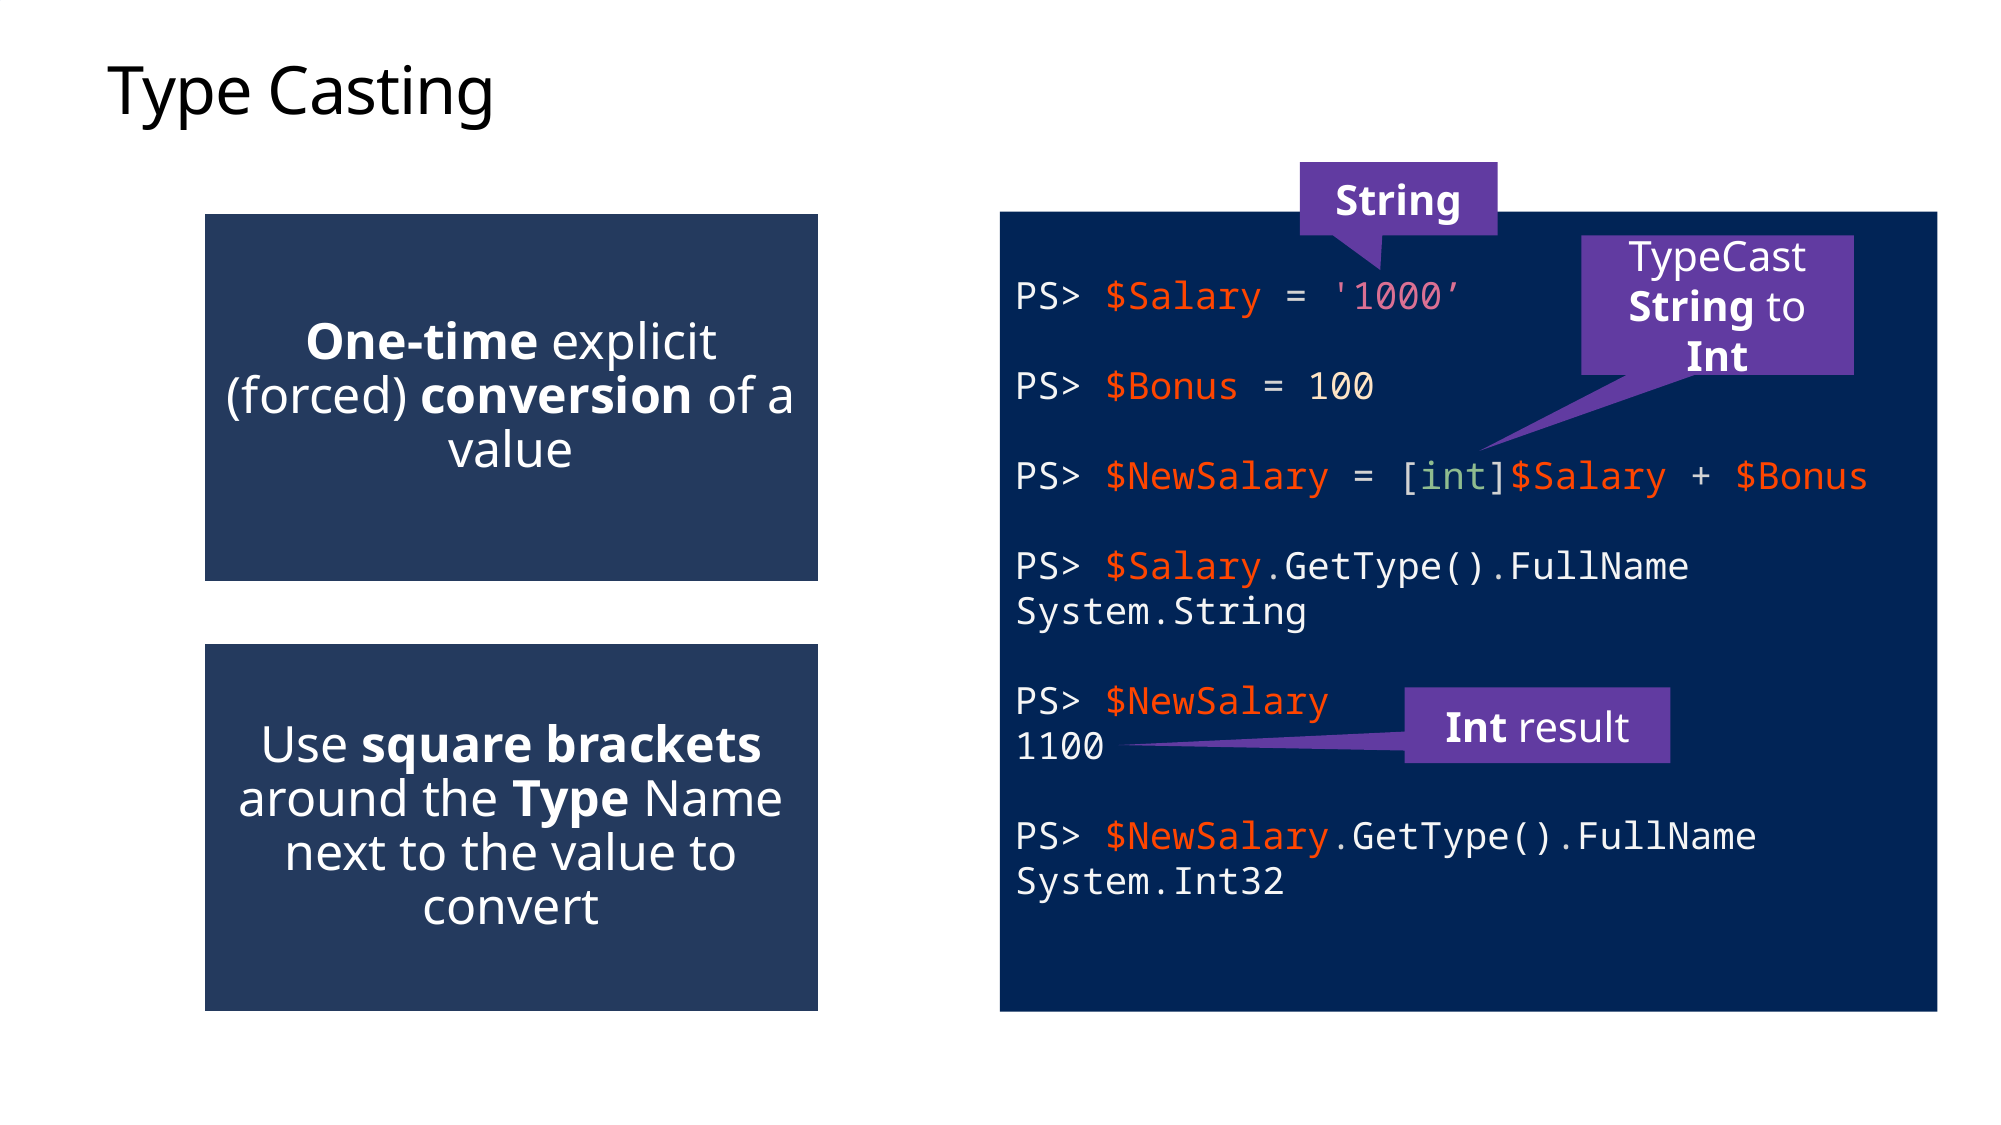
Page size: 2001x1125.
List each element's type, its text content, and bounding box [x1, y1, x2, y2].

title Type Casting [107, 52, 1893, 129]
text_box TypeCast String to Int [1479, 235, 1854, 451]
text_box String [1299, 162, 1498, 271]
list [107, 212, 915, 1013]
text_box PS> $Salary = '1000’ PS> $Bonus = 100 PS> $NewSalary = [int]$Salary + $Bonus PS> $Salary.GetType().FullName System.String PS> $NewSalary 1100 PS> $NewSalary.GetType().FullName System.Int32 [999, 211, 1938, 1012]
text_box Int result [1118, 687, 1671, 764]
